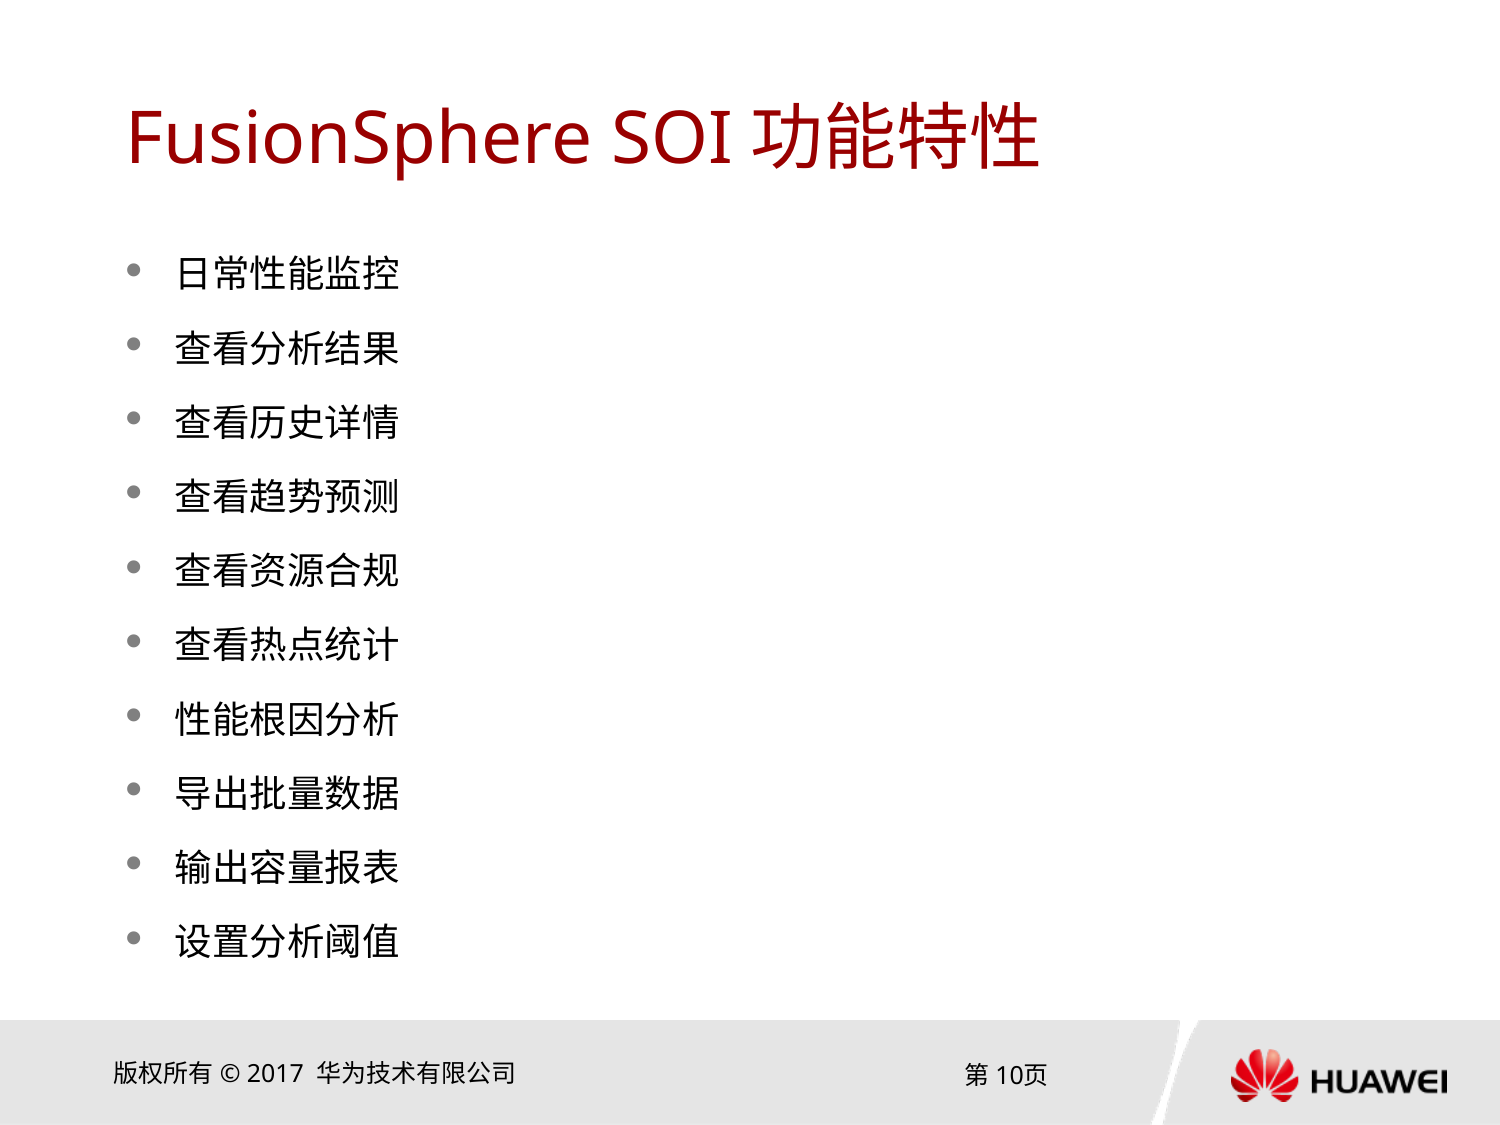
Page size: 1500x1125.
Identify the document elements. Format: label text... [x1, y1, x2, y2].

list 日常性能监控 查看分析结果 查看历史详情 查看趋势预测 查看资源合规 查看热点统计 性能根因分析 导出批量数据 输出容量报表 设置分析阈值 [111, 225, 1412, 870]
title FusionSphere SOI功能特性 [111, 63, 1412, 207]
picture [0, 1020, 1500, 1125]
